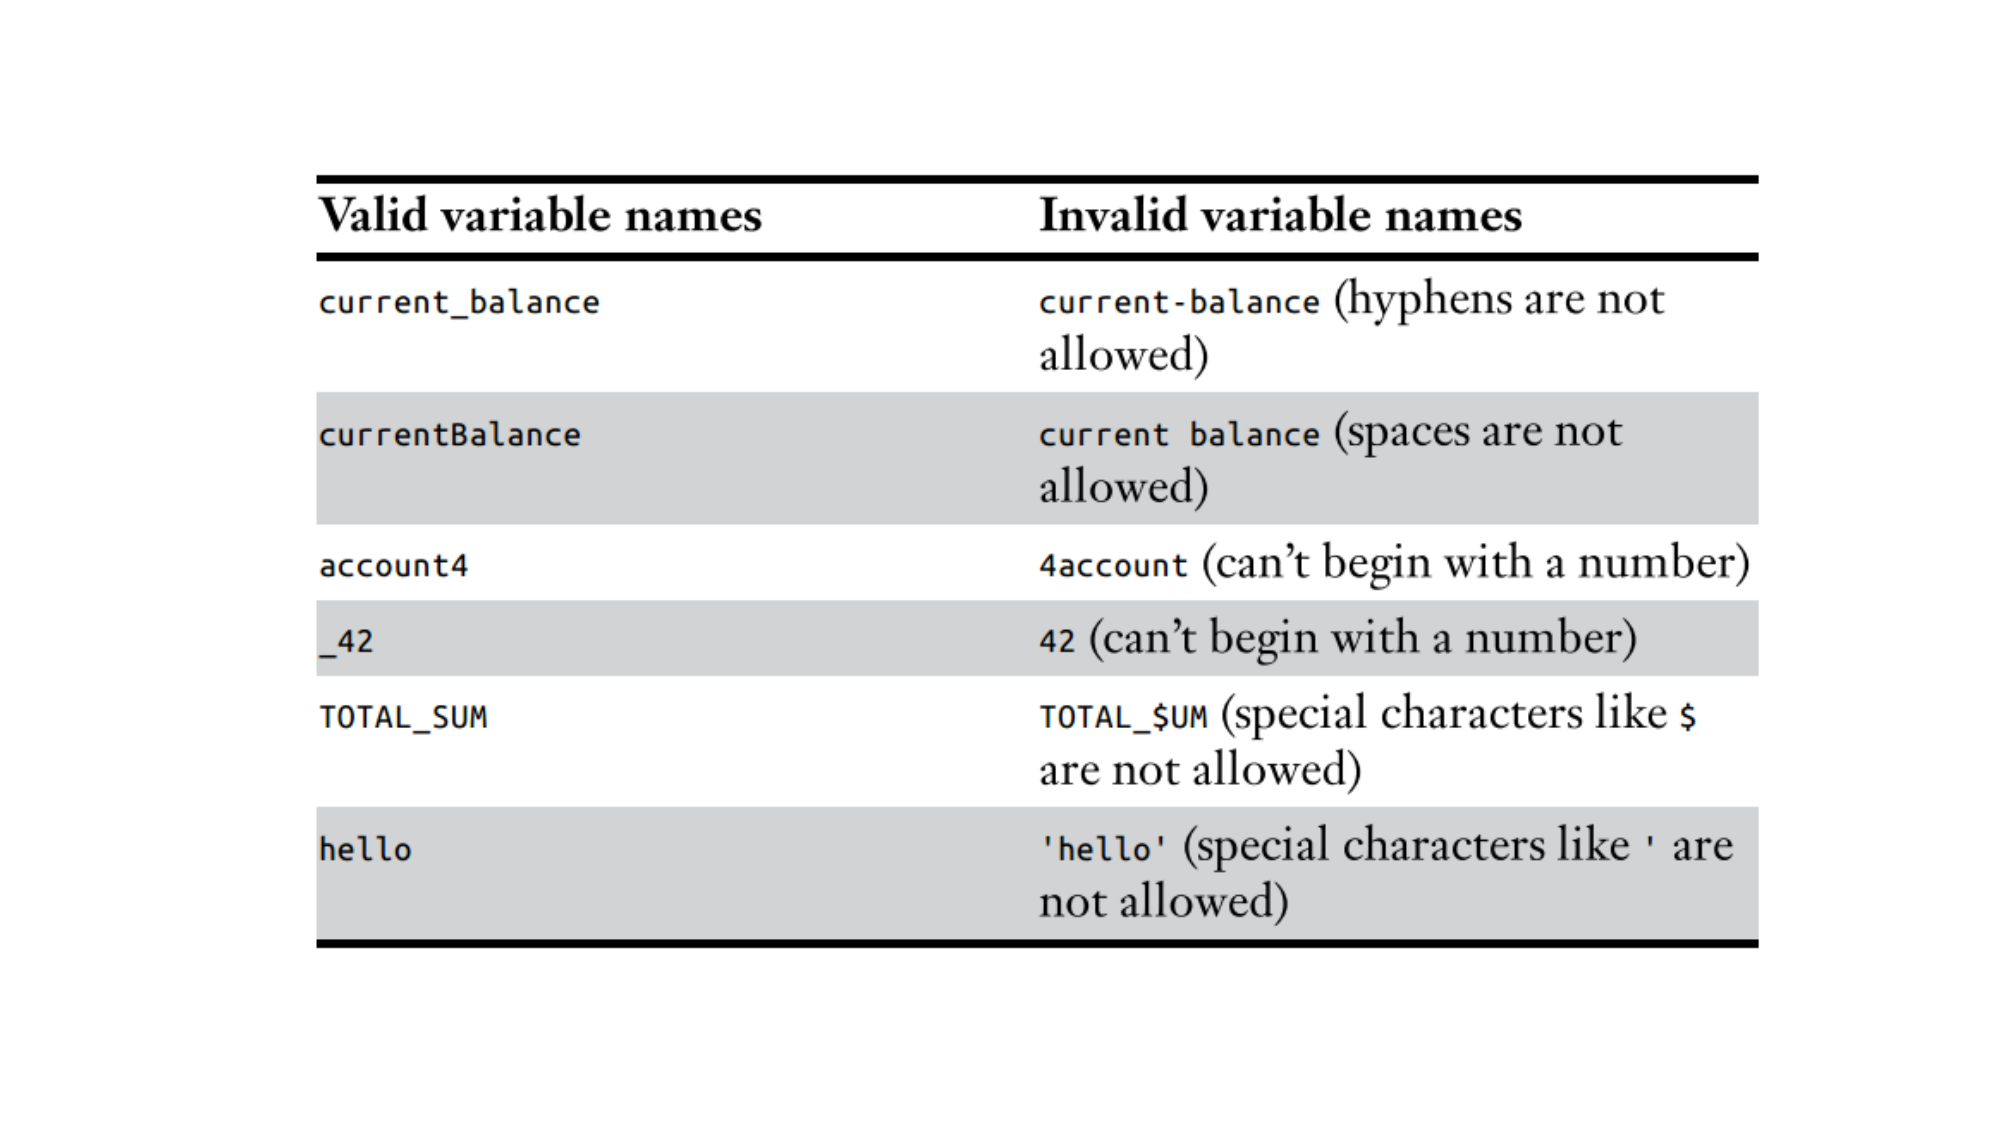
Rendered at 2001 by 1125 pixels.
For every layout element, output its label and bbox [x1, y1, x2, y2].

picture [286, 160, 1790, 969]
